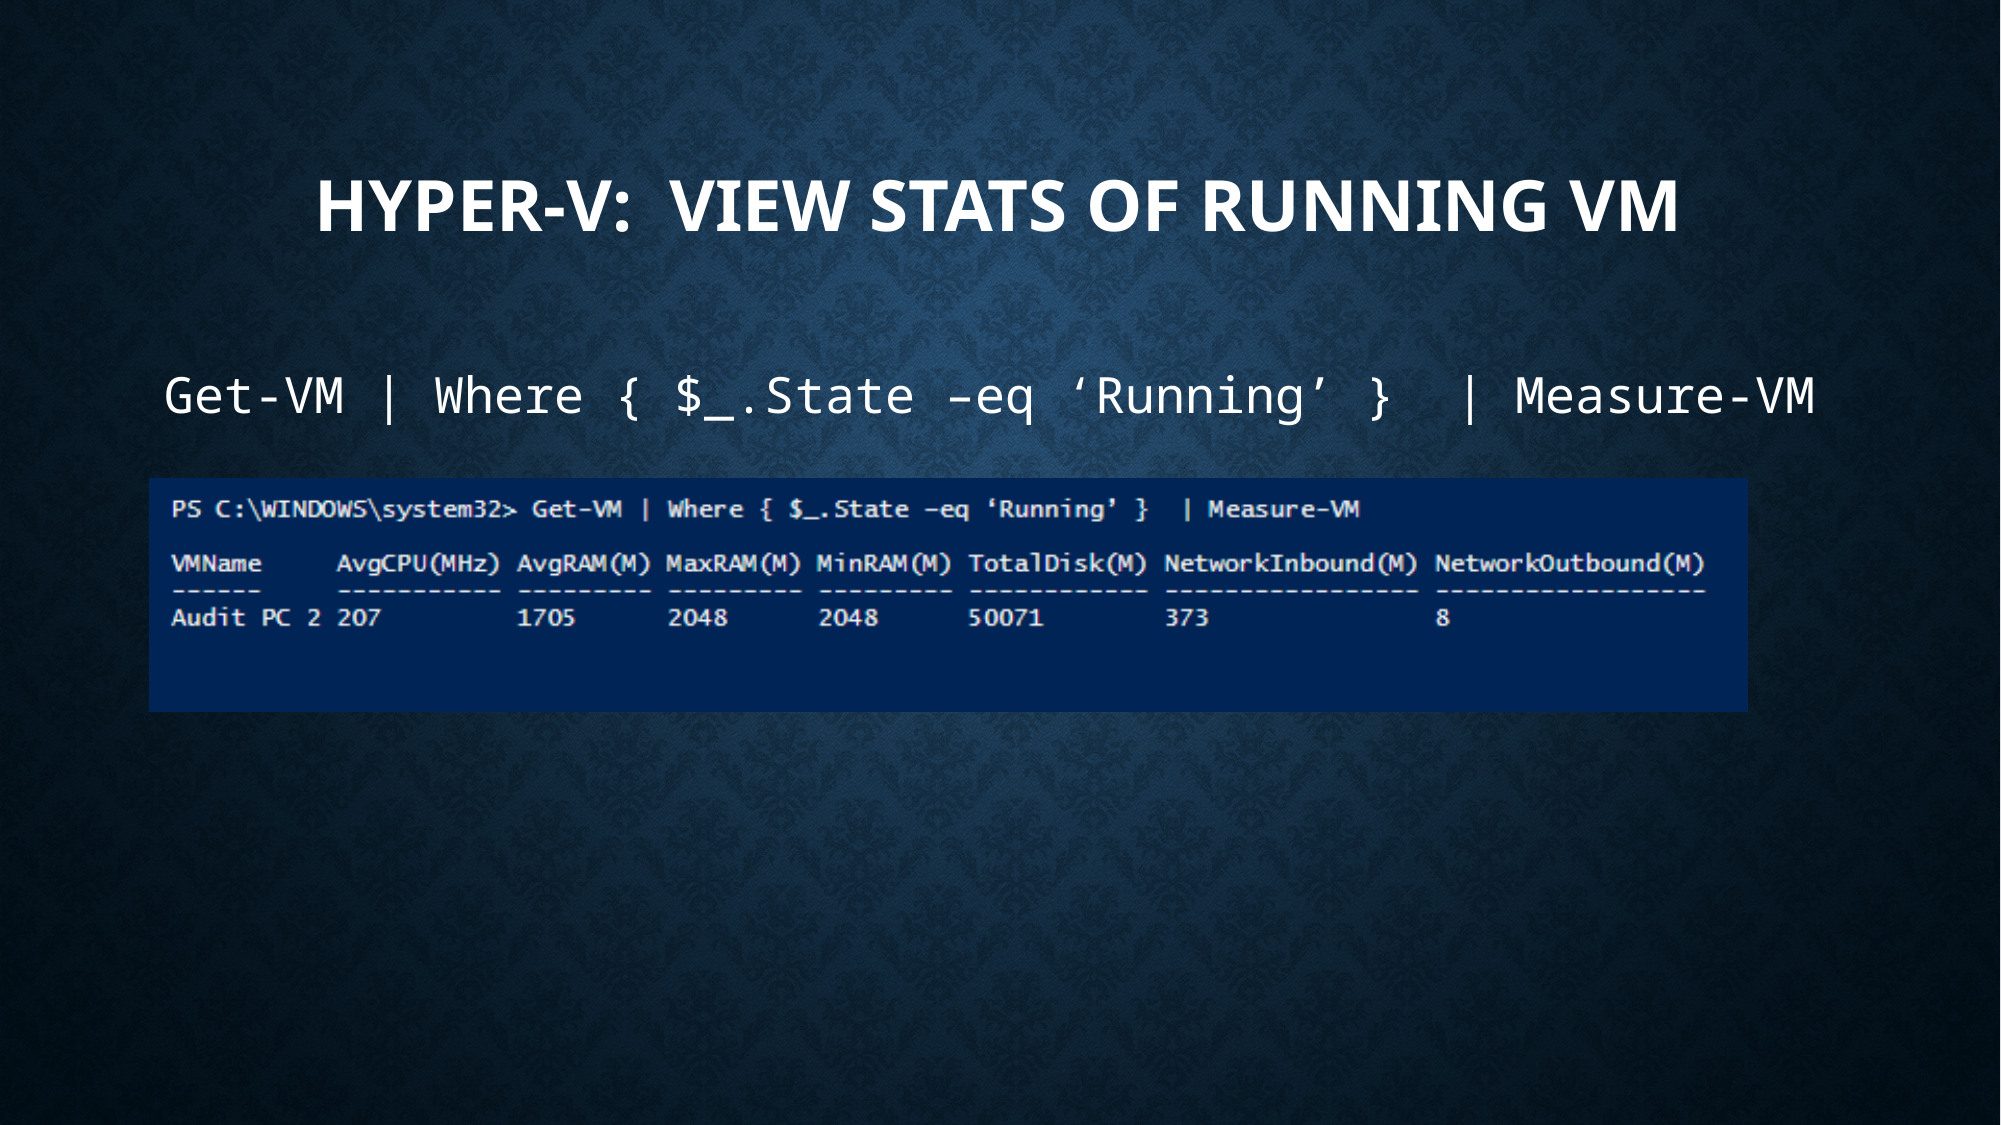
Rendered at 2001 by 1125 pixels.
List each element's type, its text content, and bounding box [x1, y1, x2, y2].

title Hyper-V: View Stats of Running Vm [149, 99, 1849, 318]
list Get-VM | Where { $_.State –eq ‘Running’ } | Measure-VM [149, 343, 1849, 950]
picture [149, 478, 1749, 713]
